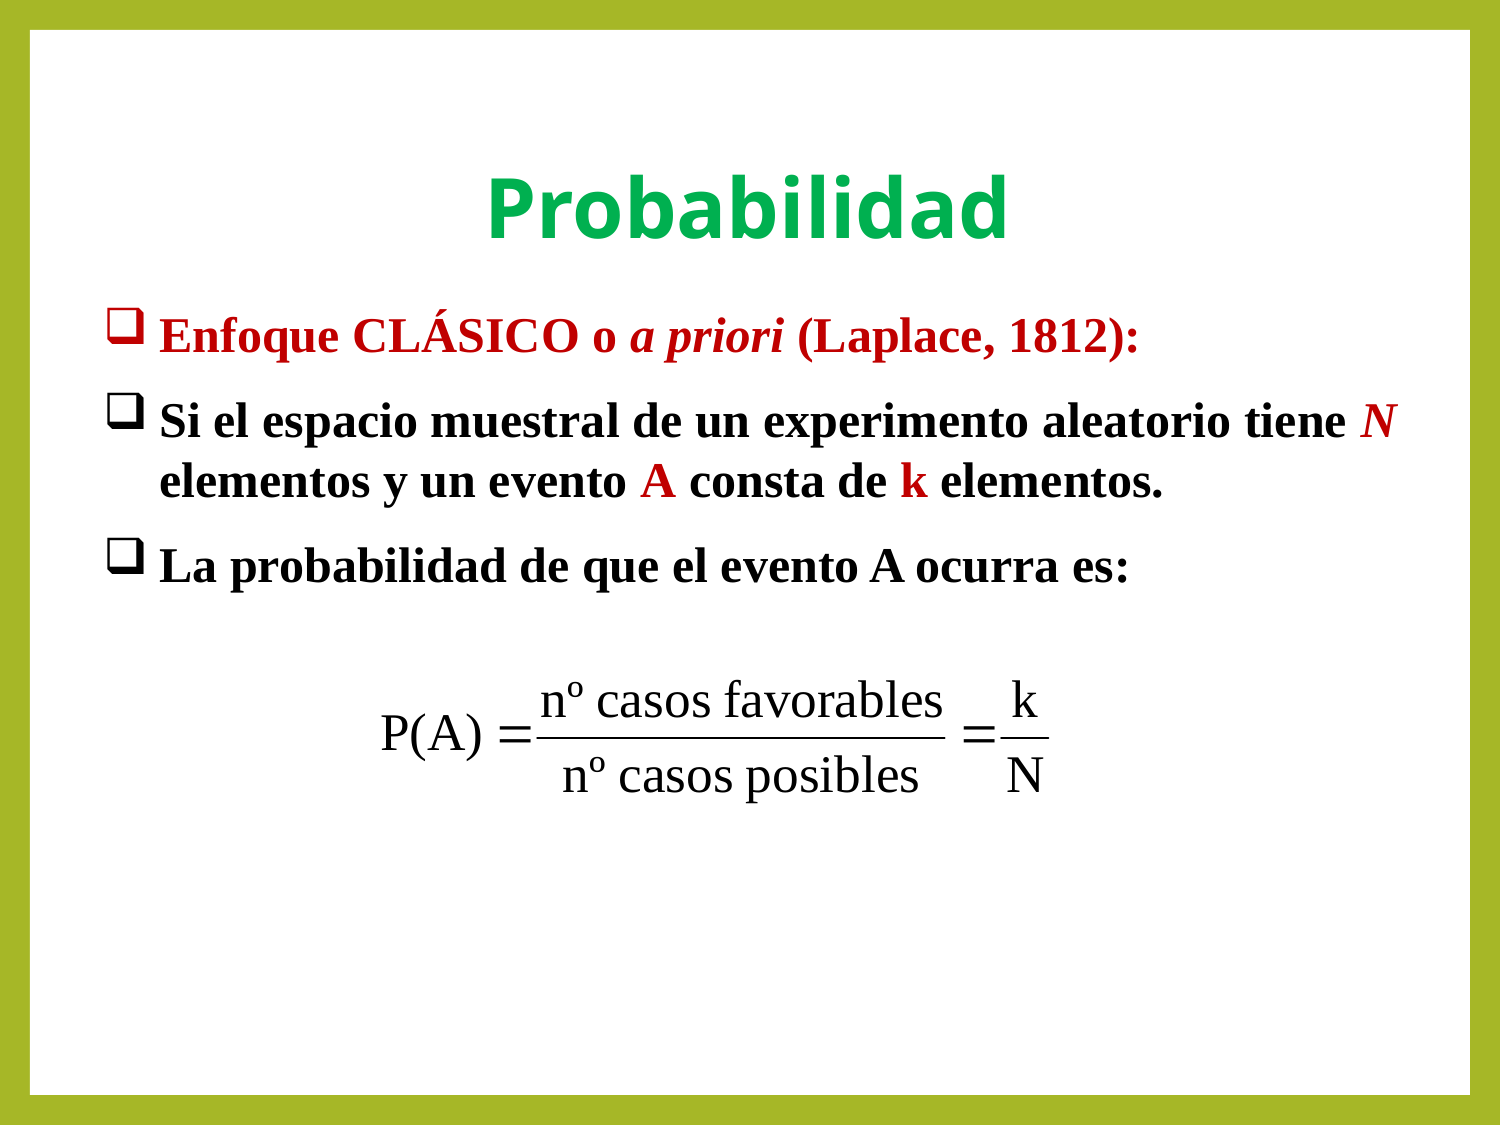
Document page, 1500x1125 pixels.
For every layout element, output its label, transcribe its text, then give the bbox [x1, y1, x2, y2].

title Probabilidad [140, 99, 1356, 295]
text_box Enfoque CLÁSICO o a priori (Laplace, 1812): Si el espacio muestral de un experimento aleatorio tiene N elementos y un evento A consta de k elementos. La probabilidad de que el evento A ocurra es: [88, 295, 1412, 527]
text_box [371, 666, 1060, 818]
text_box Enfoque CLÁSICO o a priori (Laplace, 1812): Si el espacio muestral de un experimento aleatorio tiene N elementos y un evento A consta de k elementos. La probabilidad de que el evento A ocurra es: [88, 528, 1412, 600]
